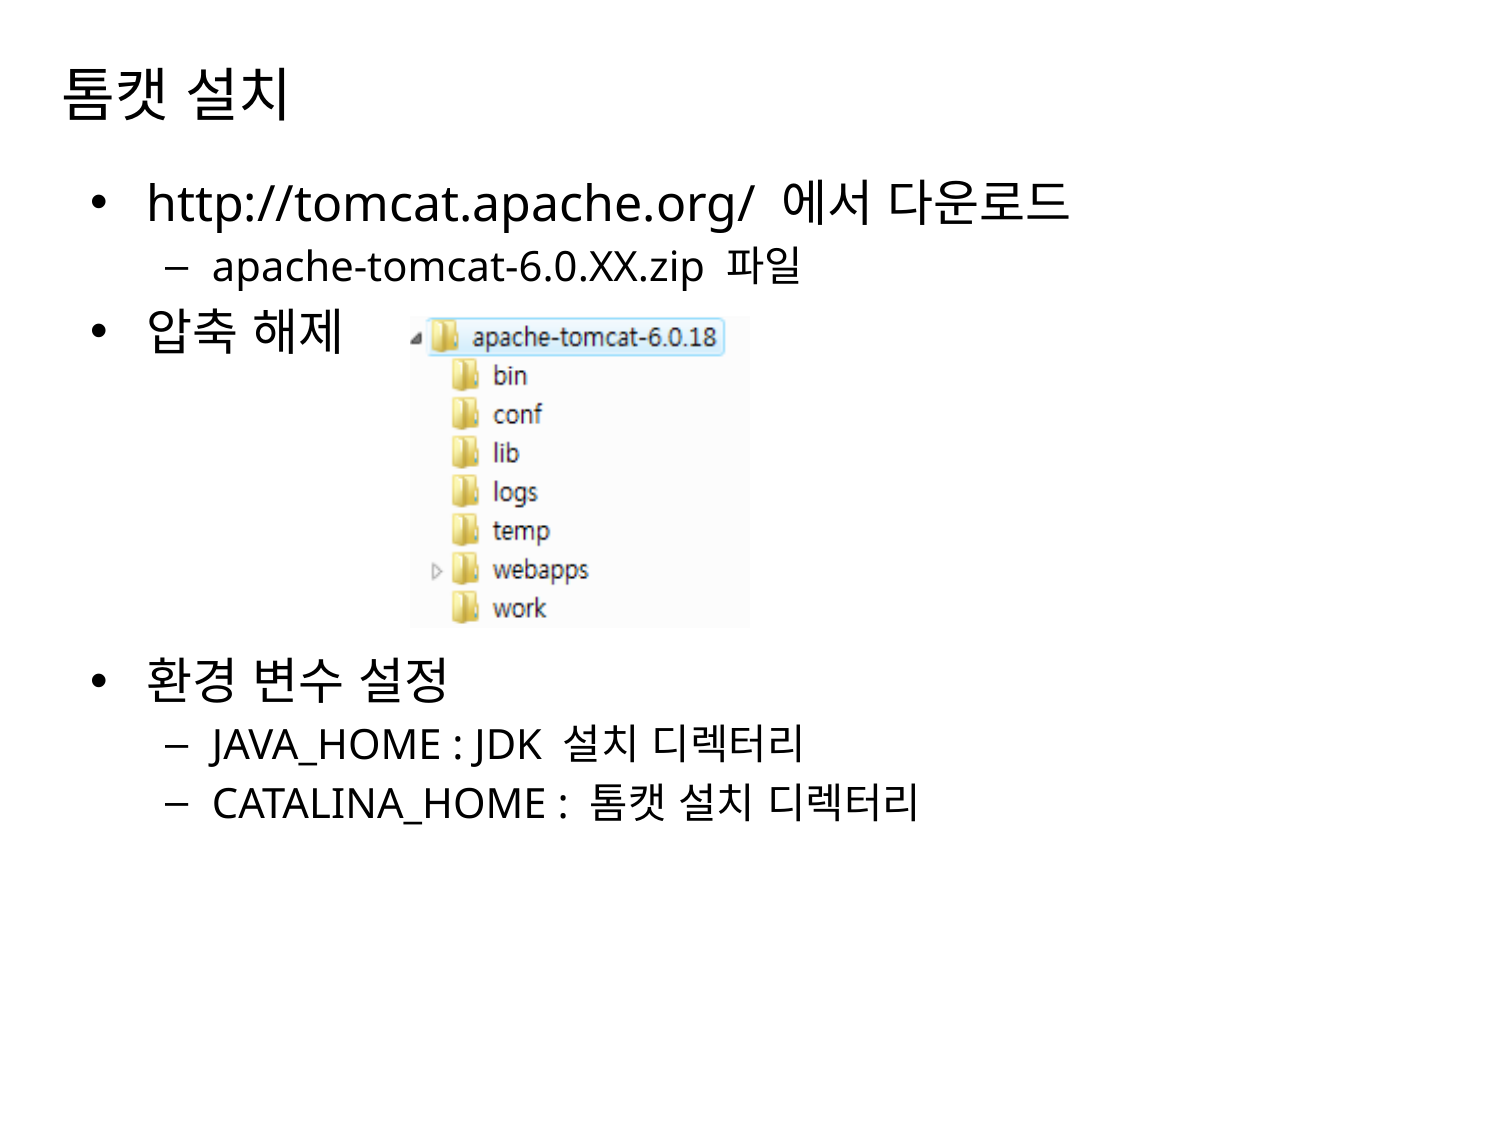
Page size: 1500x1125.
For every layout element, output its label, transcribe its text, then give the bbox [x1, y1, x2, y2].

title 톰캣 설치 [46, 45, 1465, 141]
list http://tomcat.apache.org/ 에서 다운로드 apache-tomcat-6.0.XX.zip 파일 압축 해제 환경 변수 설정 JAVA_HOME : JDK 설치 디렉터리 CATALINA_HOME : 톰캣 설치 디렉터리 [75, 164, 1425, 1005]
picture [409, 316, 751, 628]
